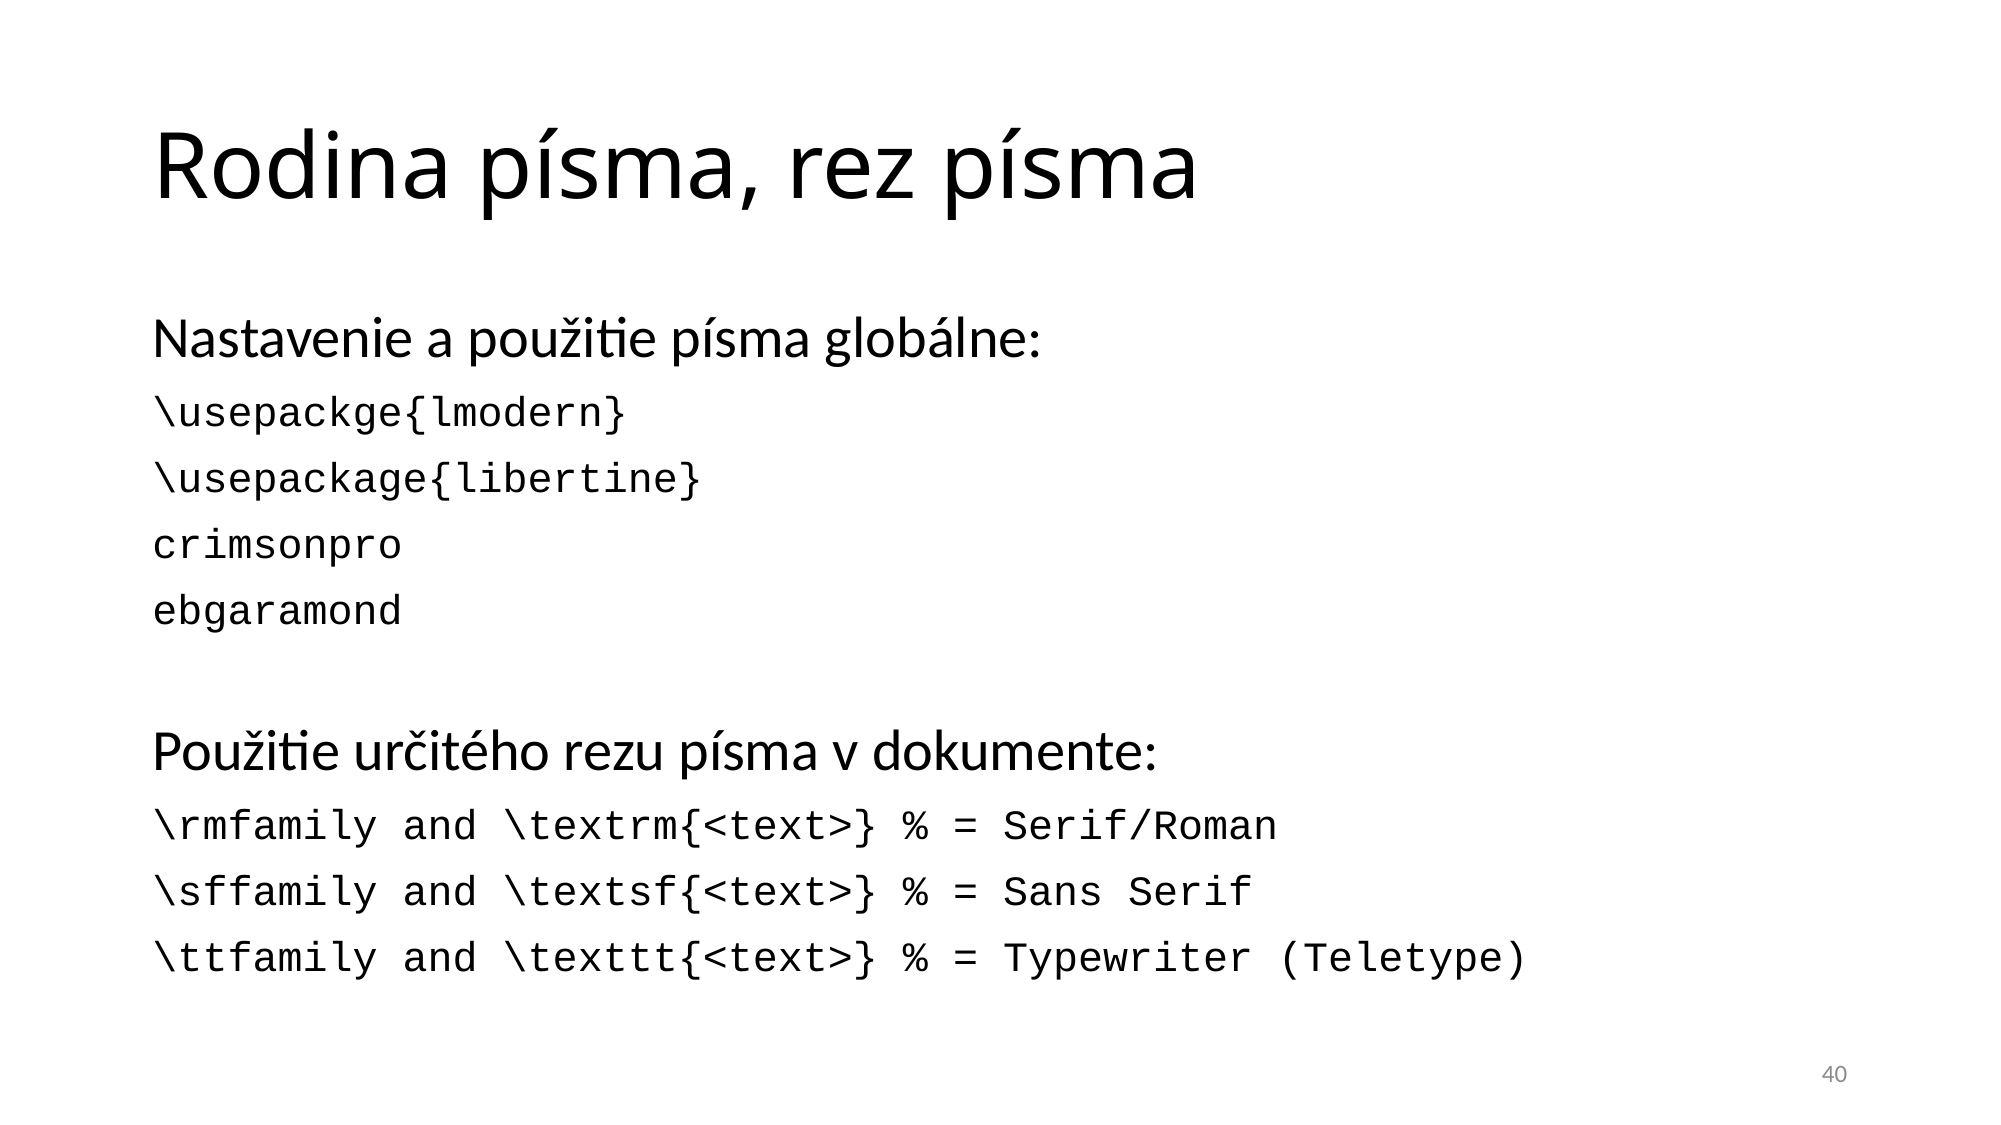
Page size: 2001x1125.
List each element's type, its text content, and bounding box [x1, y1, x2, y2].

title Rodina písma, rez písma [137, 59, 1863, 278]
list Nastavenie a použitie písma globálne: \usepackge{lmodern} \usepackage{libertine} crimsonpro ebgaramond Použitie určitého rezu písma v dokumente: \rmfamily and \textrm{<text>} % = Serif/Roman \sffamily and \textsf{<text>} % = Sans Serif \ttfamily and \texttt{<text>} % = Typewriter (Teletype) [137, 299, 1863, 1014]
slide_number 40 [1412, 1042, 1863, 1103]
